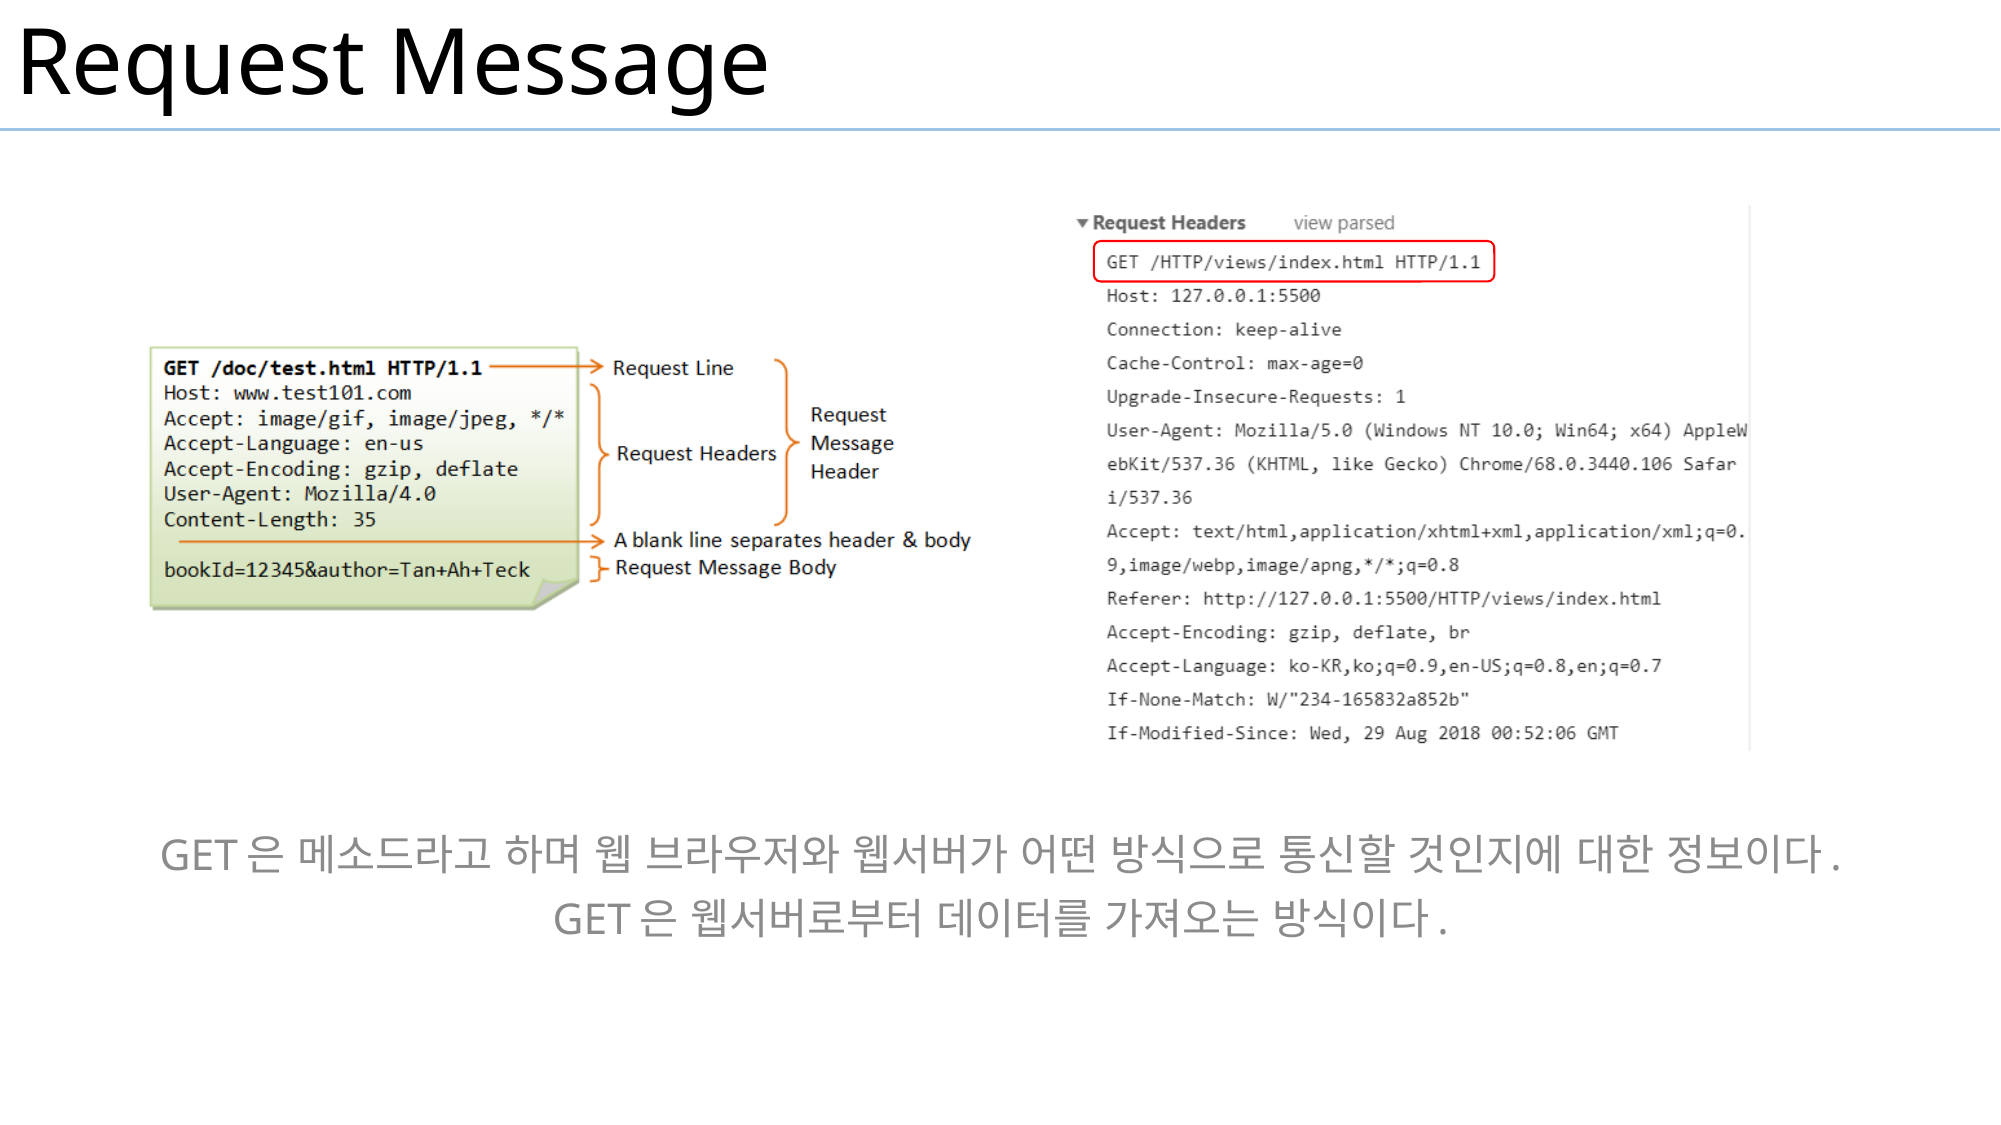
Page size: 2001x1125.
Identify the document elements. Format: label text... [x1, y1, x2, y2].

picture [1069, 205, 1751, 751]
picture [137, 335, 985, 621]
list GET은 메소드라고 하며 웹 브라우저와 웹서버가 어떤 방식으로 통신할 것인지에 대한 정보이다. GET은 웹서버로부터 데이터를 가져오는 방식이다. [96, 826, 1905, 977]
title Request Message [0, 0, 2000, 130]
